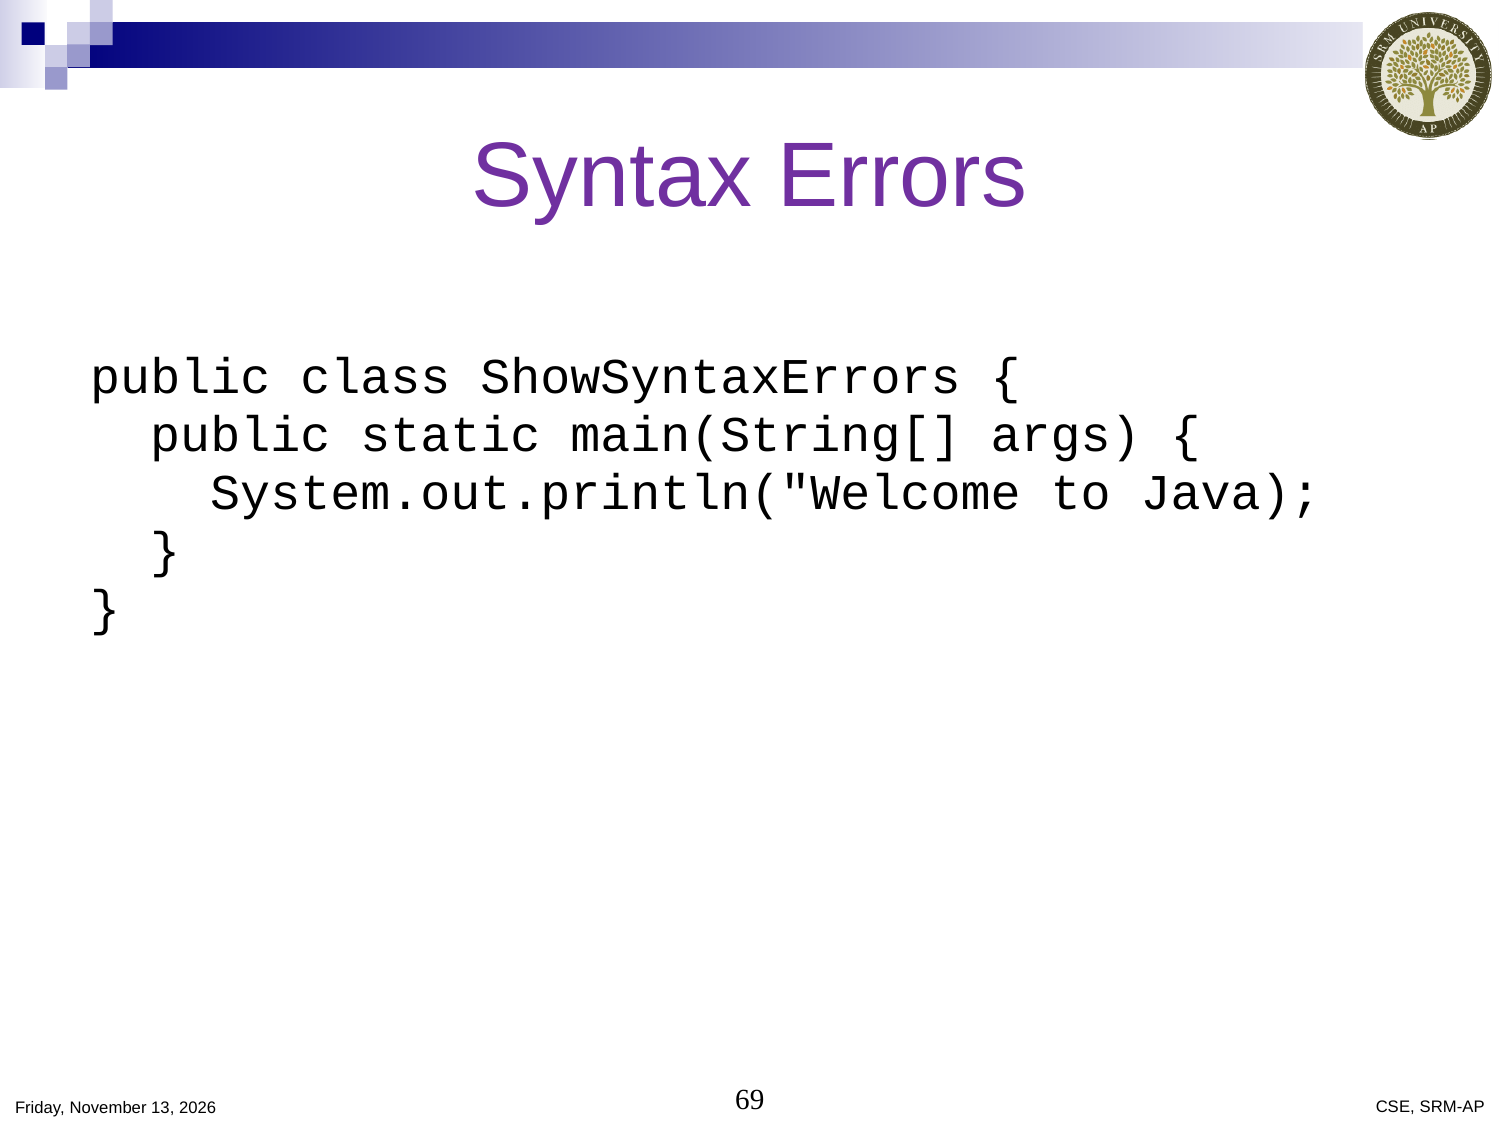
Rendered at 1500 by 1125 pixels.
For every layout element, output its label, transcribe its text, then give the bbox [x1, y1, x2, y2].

title Syntax Errors [112, 113, 1388, 226]
picture [1362, 0, 1499, 141]
slide_number 69 [574, 1047, 926, 1124]
text_box public class ShowSyntaxErrors { public static main(String[] args) { System.out.println("Welcome to Java); } } [75, 347, 1463, 711]
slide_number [0, 1046, 351, 1125]
footer CSE, SRM-AP [1024, 1047, 1500, 1124]
